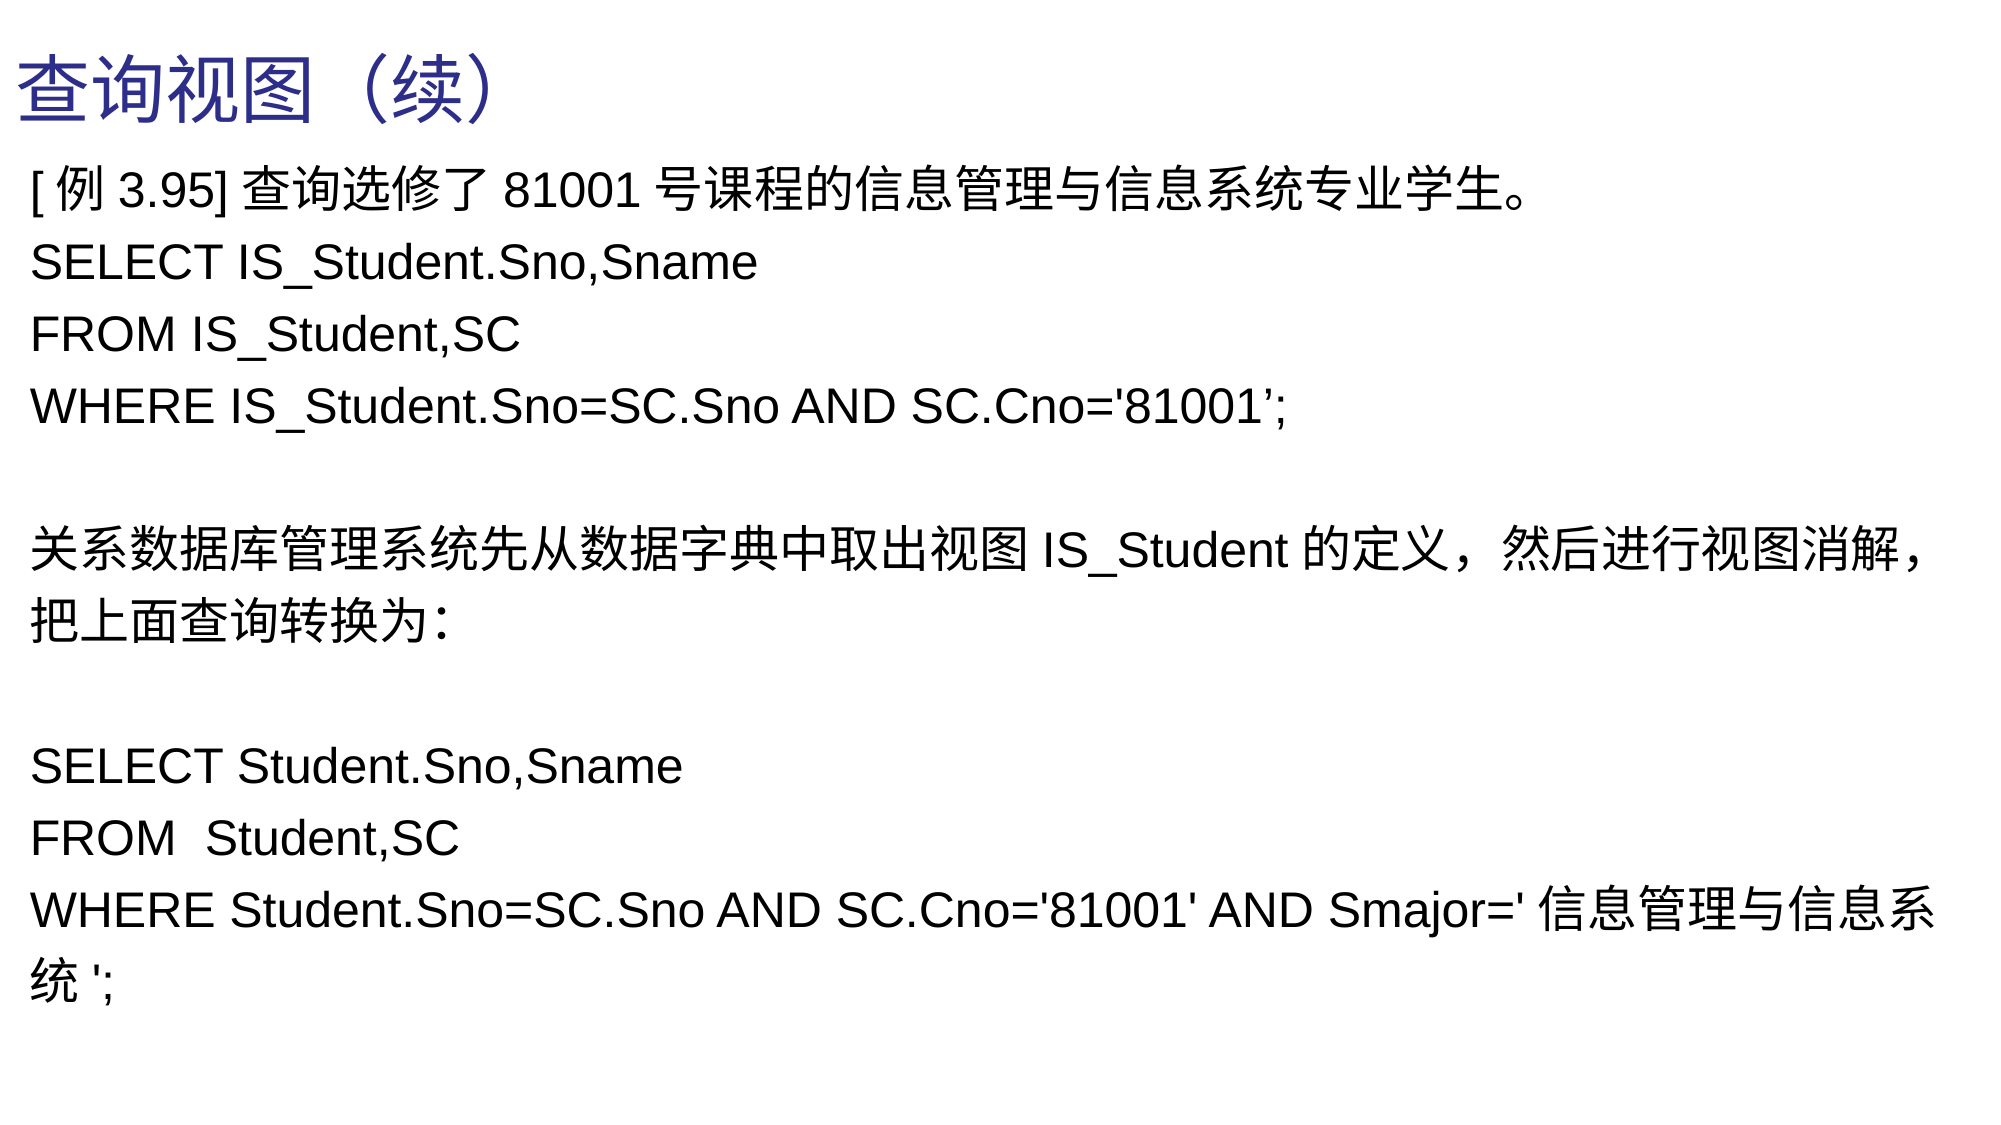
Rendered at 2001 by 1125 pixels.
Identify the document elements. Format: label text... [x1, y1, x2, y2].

title 查询视图（续） [0, 0, 1800, 181]
list [例3.95]查询选修了81001号课程的信息管理与信息系统专业学生。 SELECT IS_Student.Sno,Sname FROM IS_Student,SC WHERE IS_Student.Sno=SC.Sno AND SC.Cno='81001’; 关系数据库管理系统先从数据字典中取出视图IS_Student的定义，然后进行视图消解，把上面查询转换为： SELECT Student.Sno,Sname FROM Student,SC WHERE Student.Sno=SC.Sno AND SC.Cno='81001' AND Smajor='信息管理与信息系统'; [14, 138, 1981, 1050]
